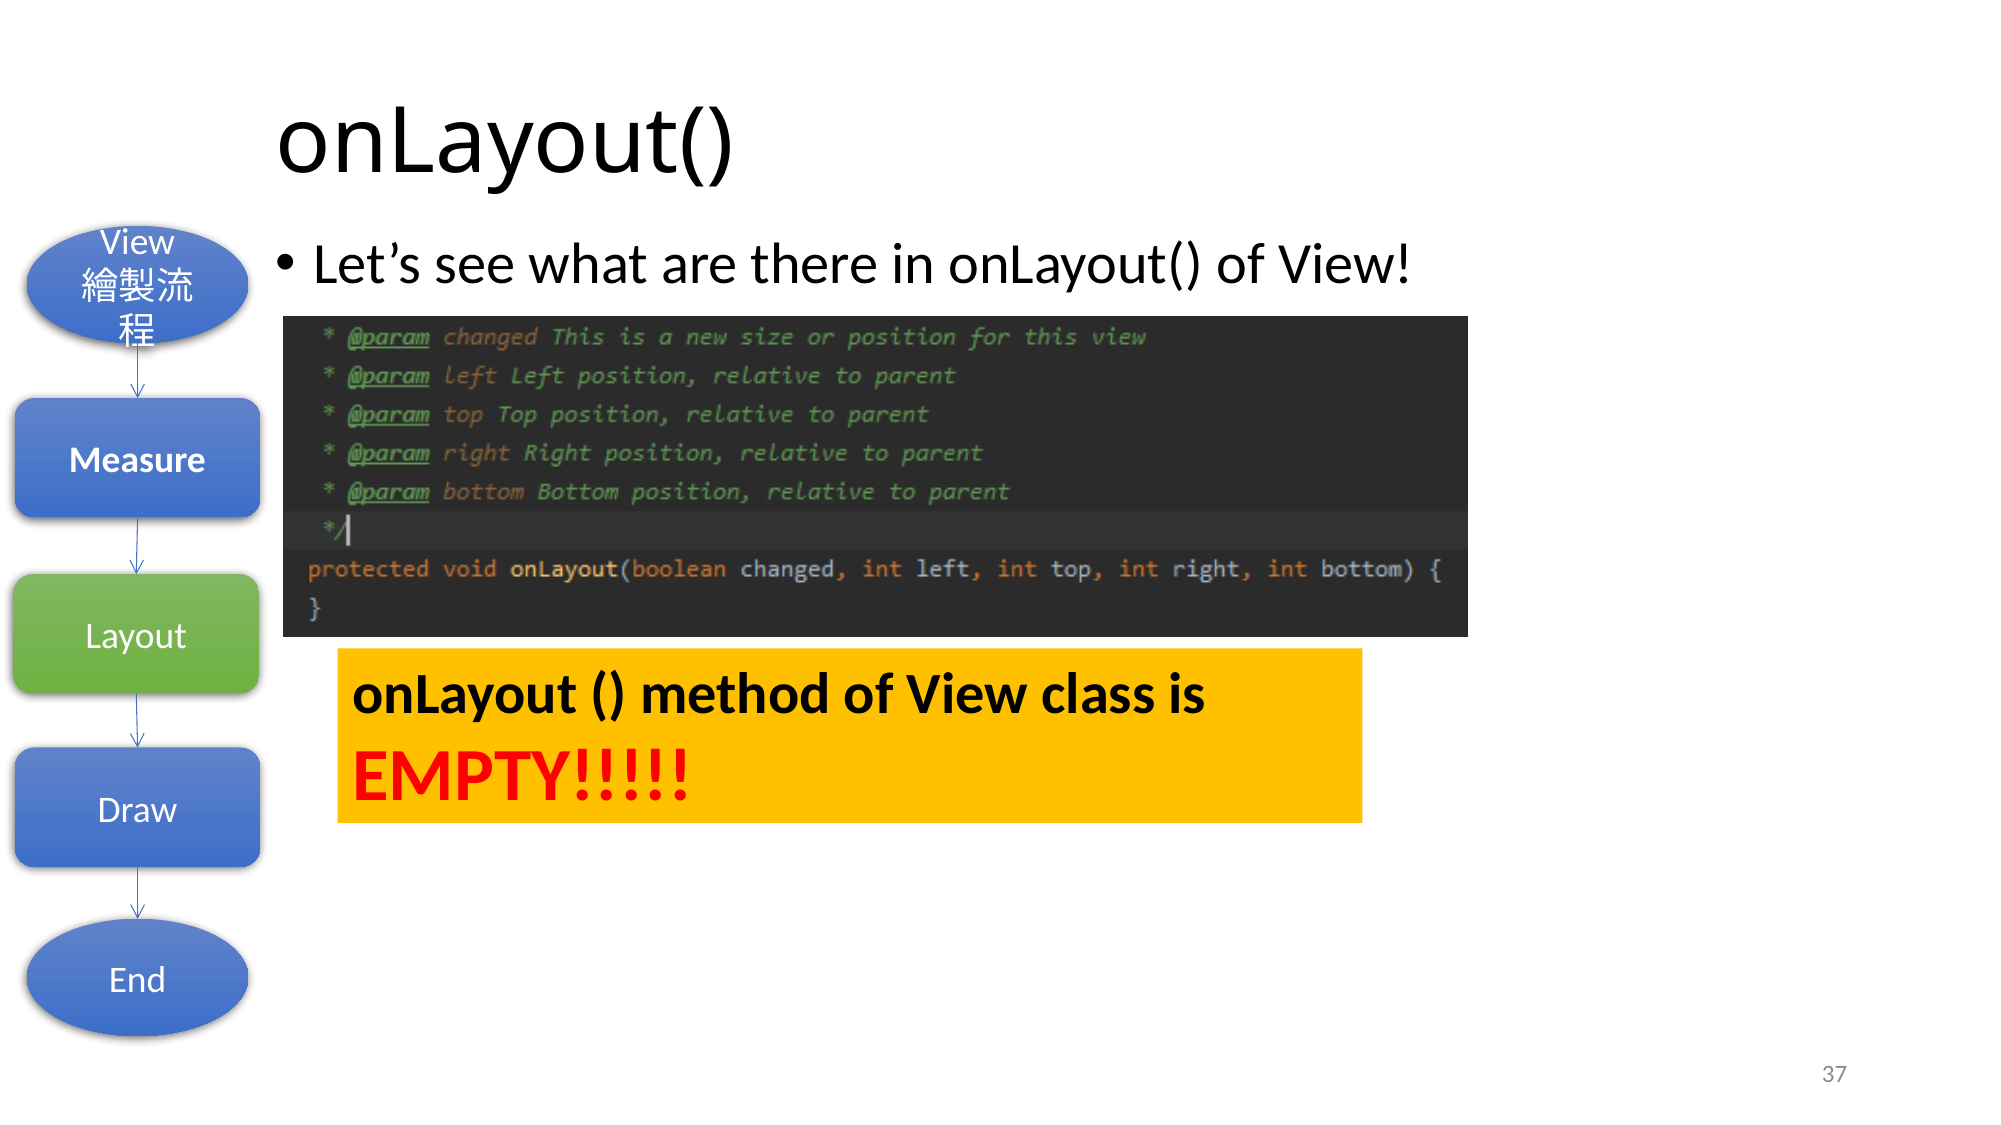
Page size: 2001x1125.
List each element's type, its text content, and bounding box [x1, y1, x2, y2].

title onLayout() [260, 34, 1986, 225]
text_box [13, 225, 261, 1037]
text_box onLayout () method of View class is EMPTY!!!!! [337, 648, 1363, 823]
slide_number 37 [1412, 1042, 1863, 1103]
picture [283, 316, 1468, 637]
list Let’s see what are there in onLayout() of View! [261, 225, 1986, 940]
